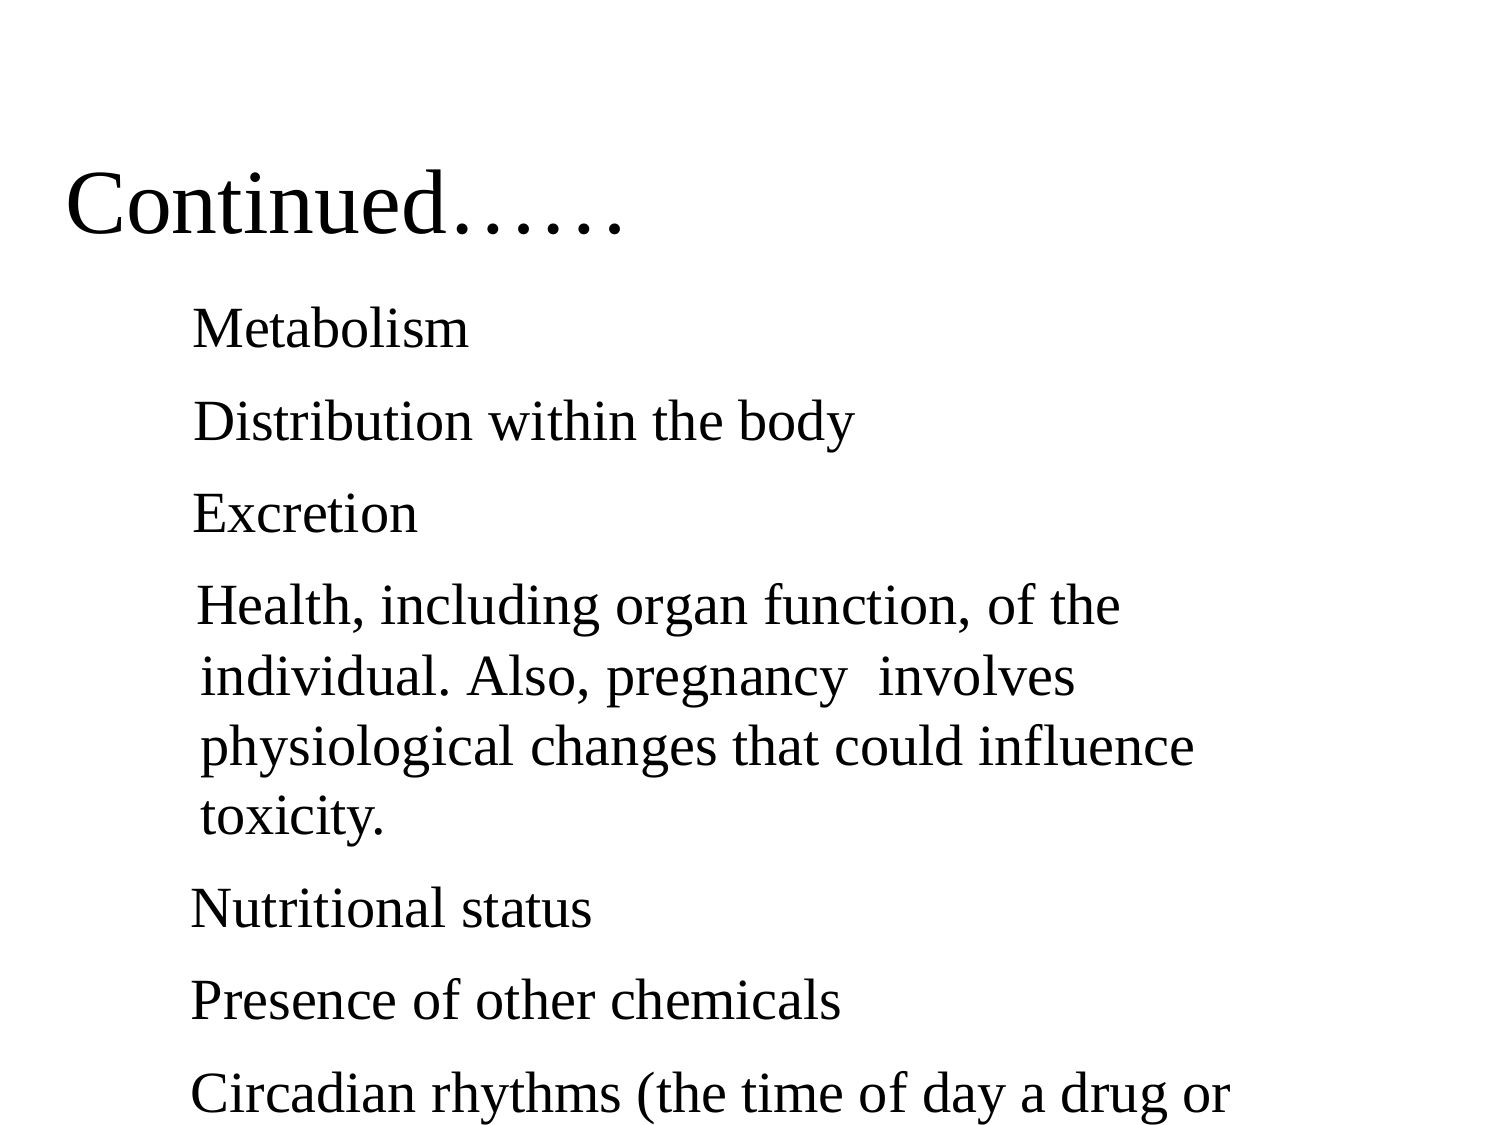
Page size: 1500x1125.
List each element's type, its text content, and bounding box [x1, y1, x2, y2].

title Continued…… [62, 139, 634, 330]
list ⯈ Metabolism ⯈ Distribution within the body ⯈ Excretion ⯈ Health, including organ function, of the individual. Also, pregnancy involves physiological changes that could influence toxicity. ⯈ Nutritional status ⯈ Presence of other chemicals ⯈ Circadian rhythms (the time of day a drug or other substance is administered) [151, 264, 1349, 1125]
